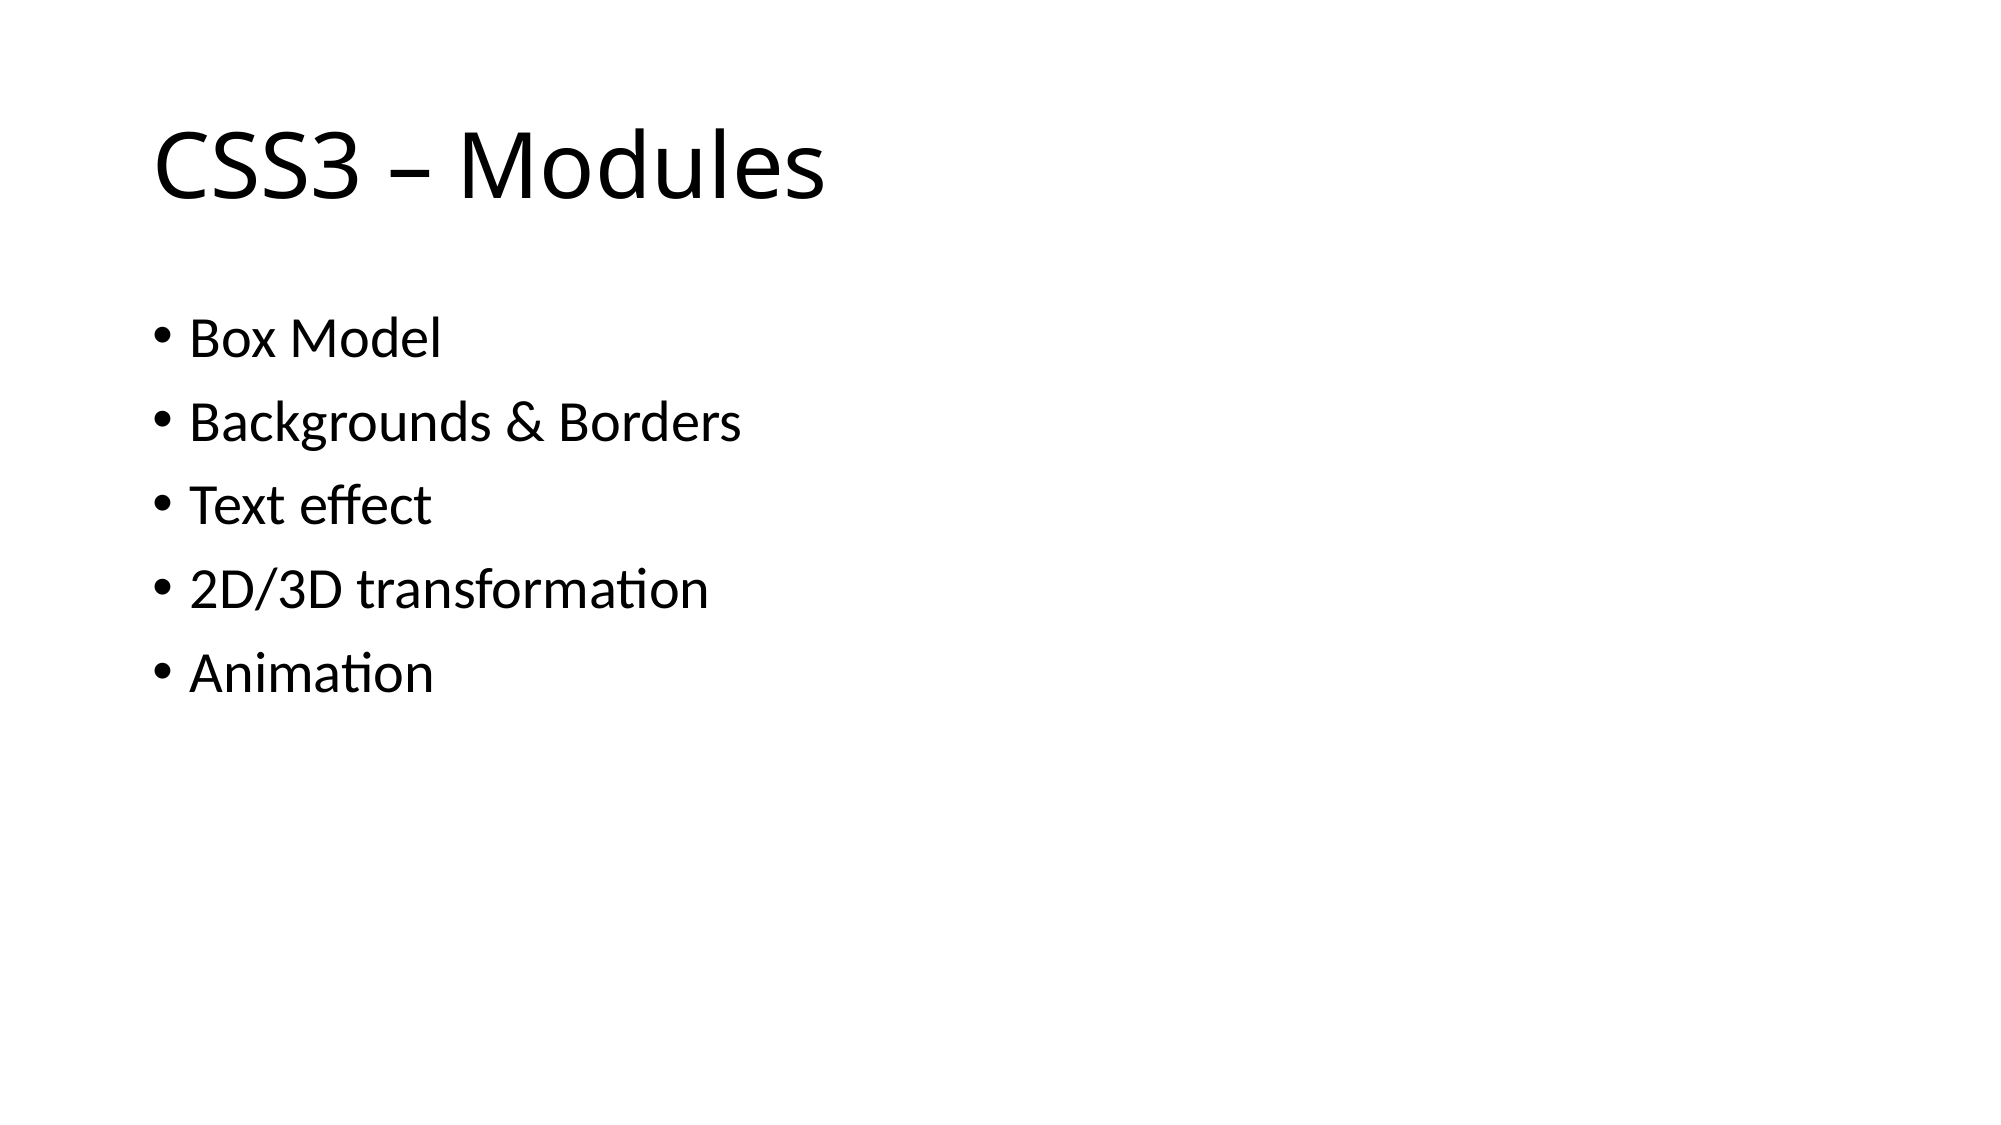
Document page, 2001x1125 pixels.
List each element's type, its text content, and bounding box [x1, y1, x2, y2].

title CSS3 – Modules [137, 59, 1863, 278]
list Box Model Backgrounds & Borders Text effect 2D/3D transformation Animation [137, 299, 1863, 1014]
